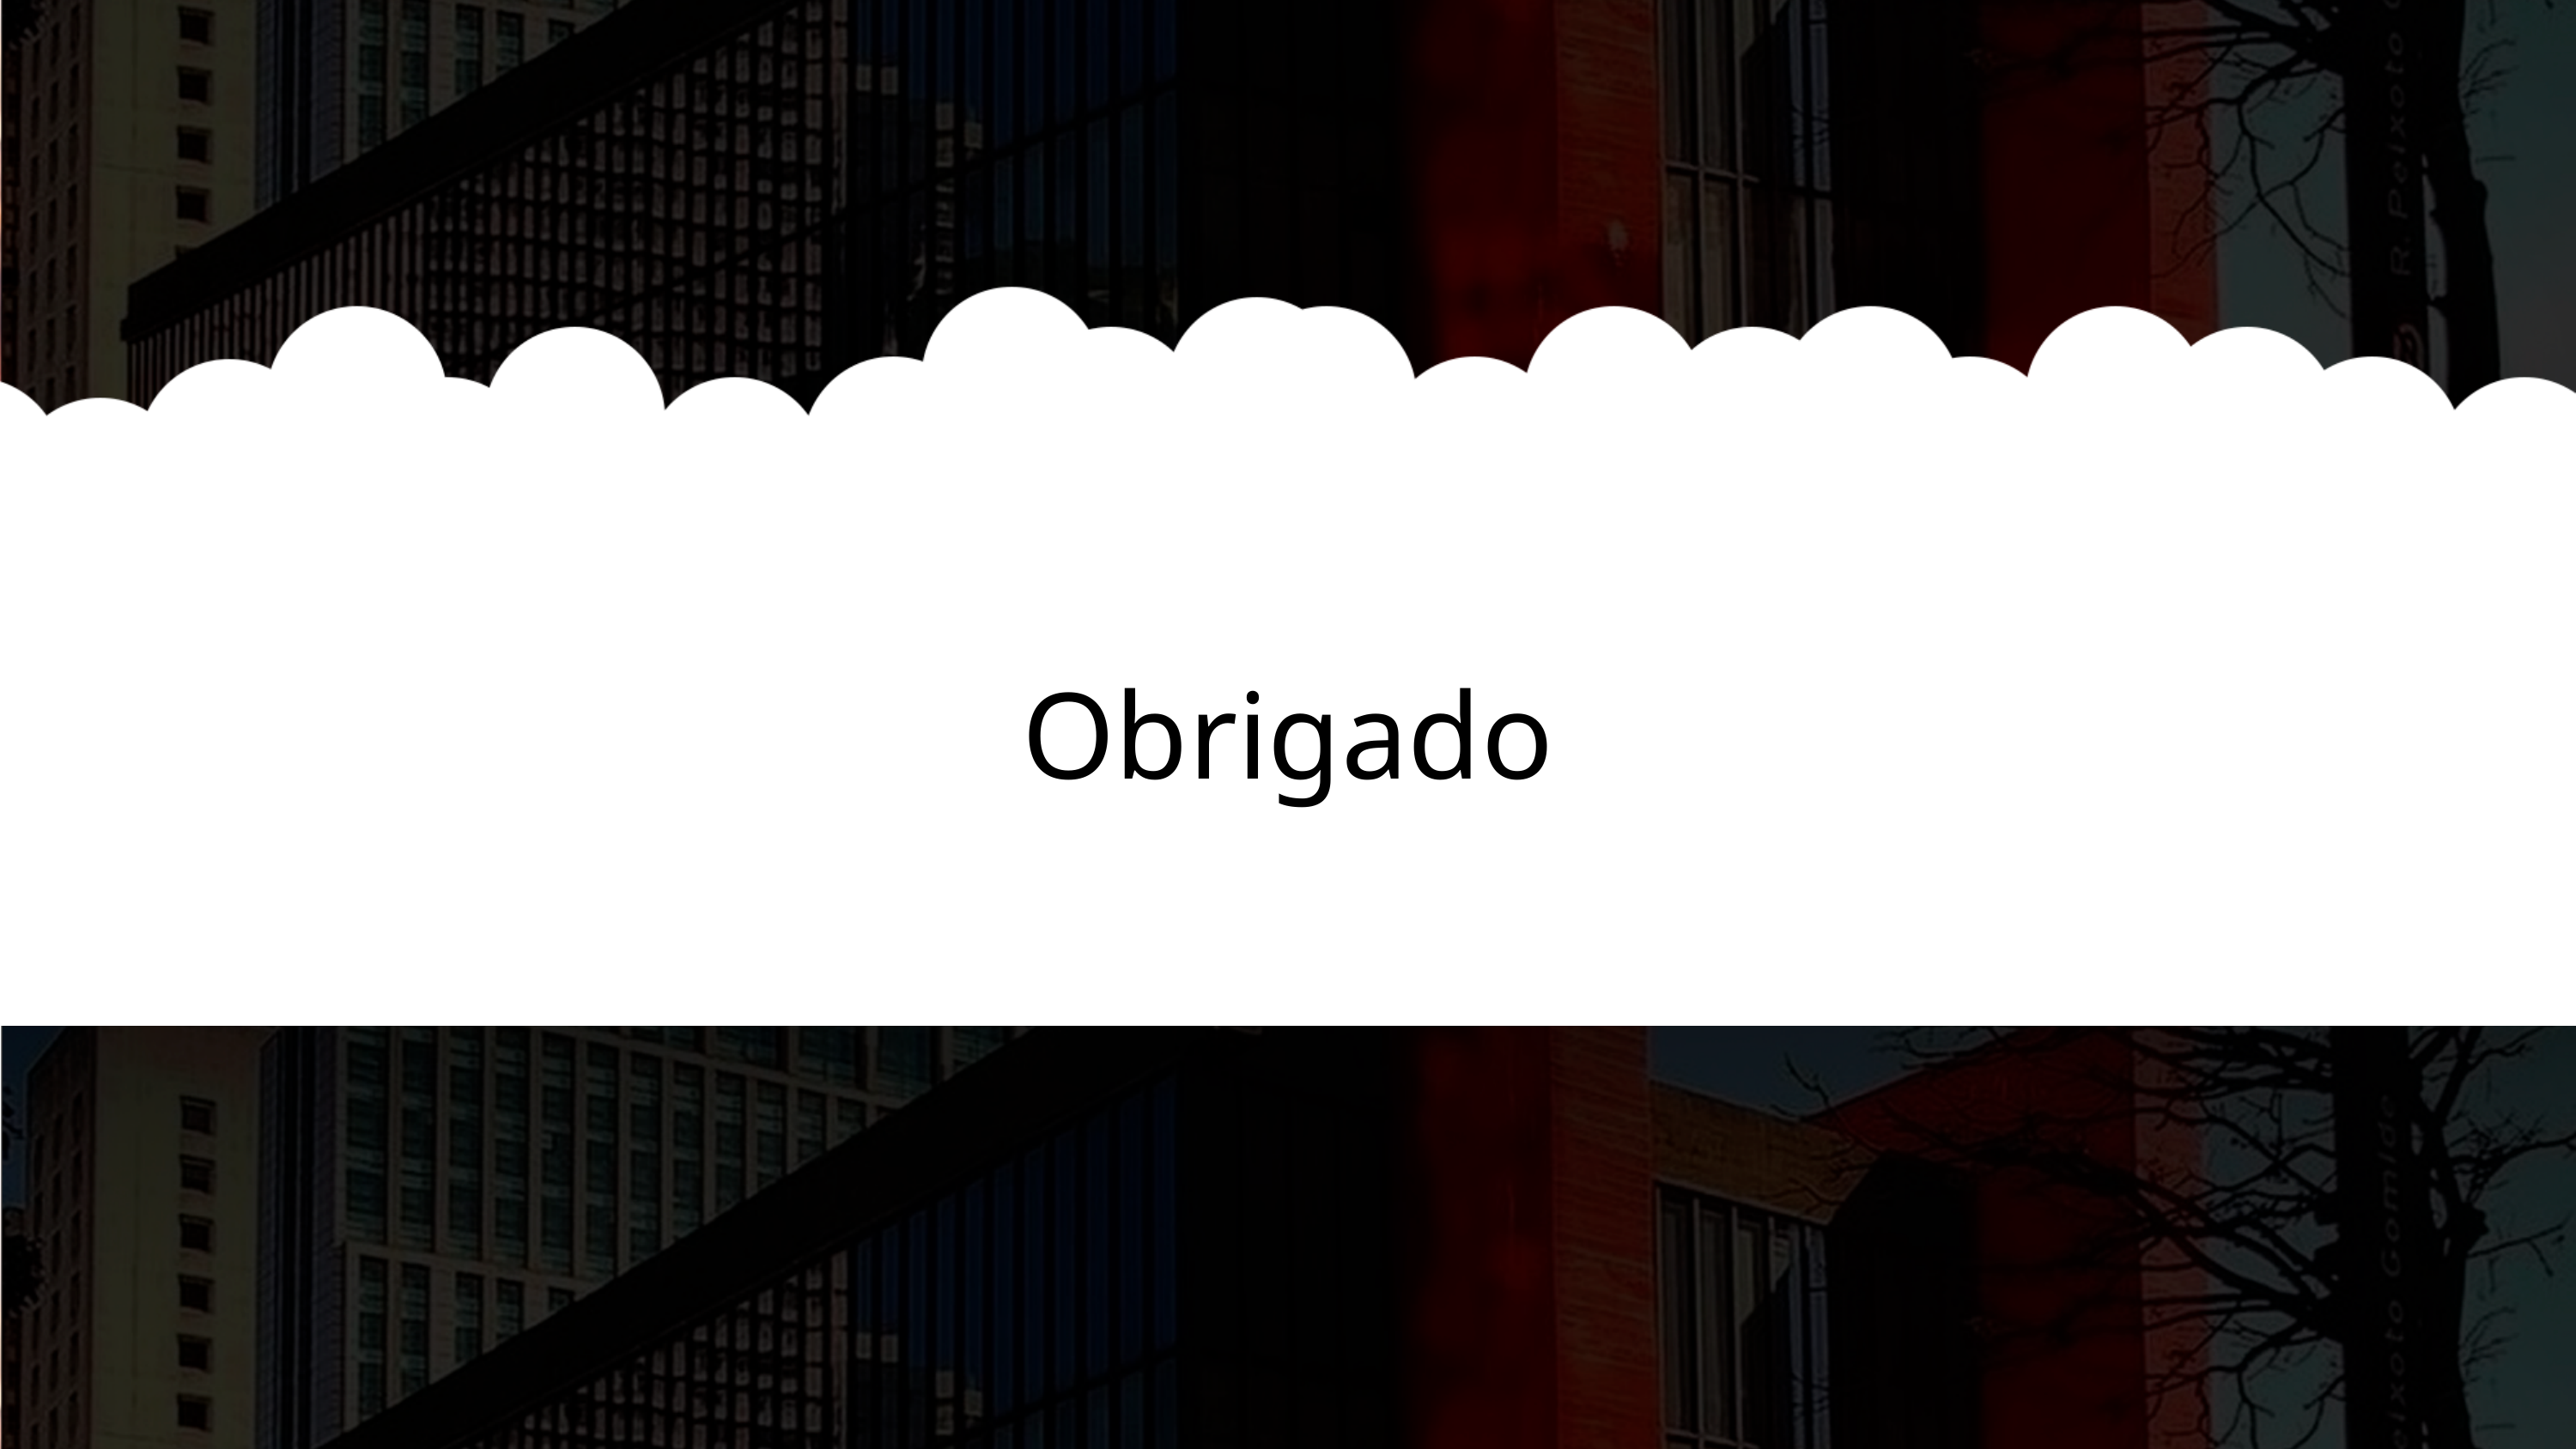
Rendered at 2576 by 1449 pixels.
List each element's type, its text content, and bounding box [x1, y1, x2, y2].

text_box Obrigado [109, 635, 2467, 803]
text_box [0, 0, 2576, 532]
text_box [0, 1026, 2576, 1449]
